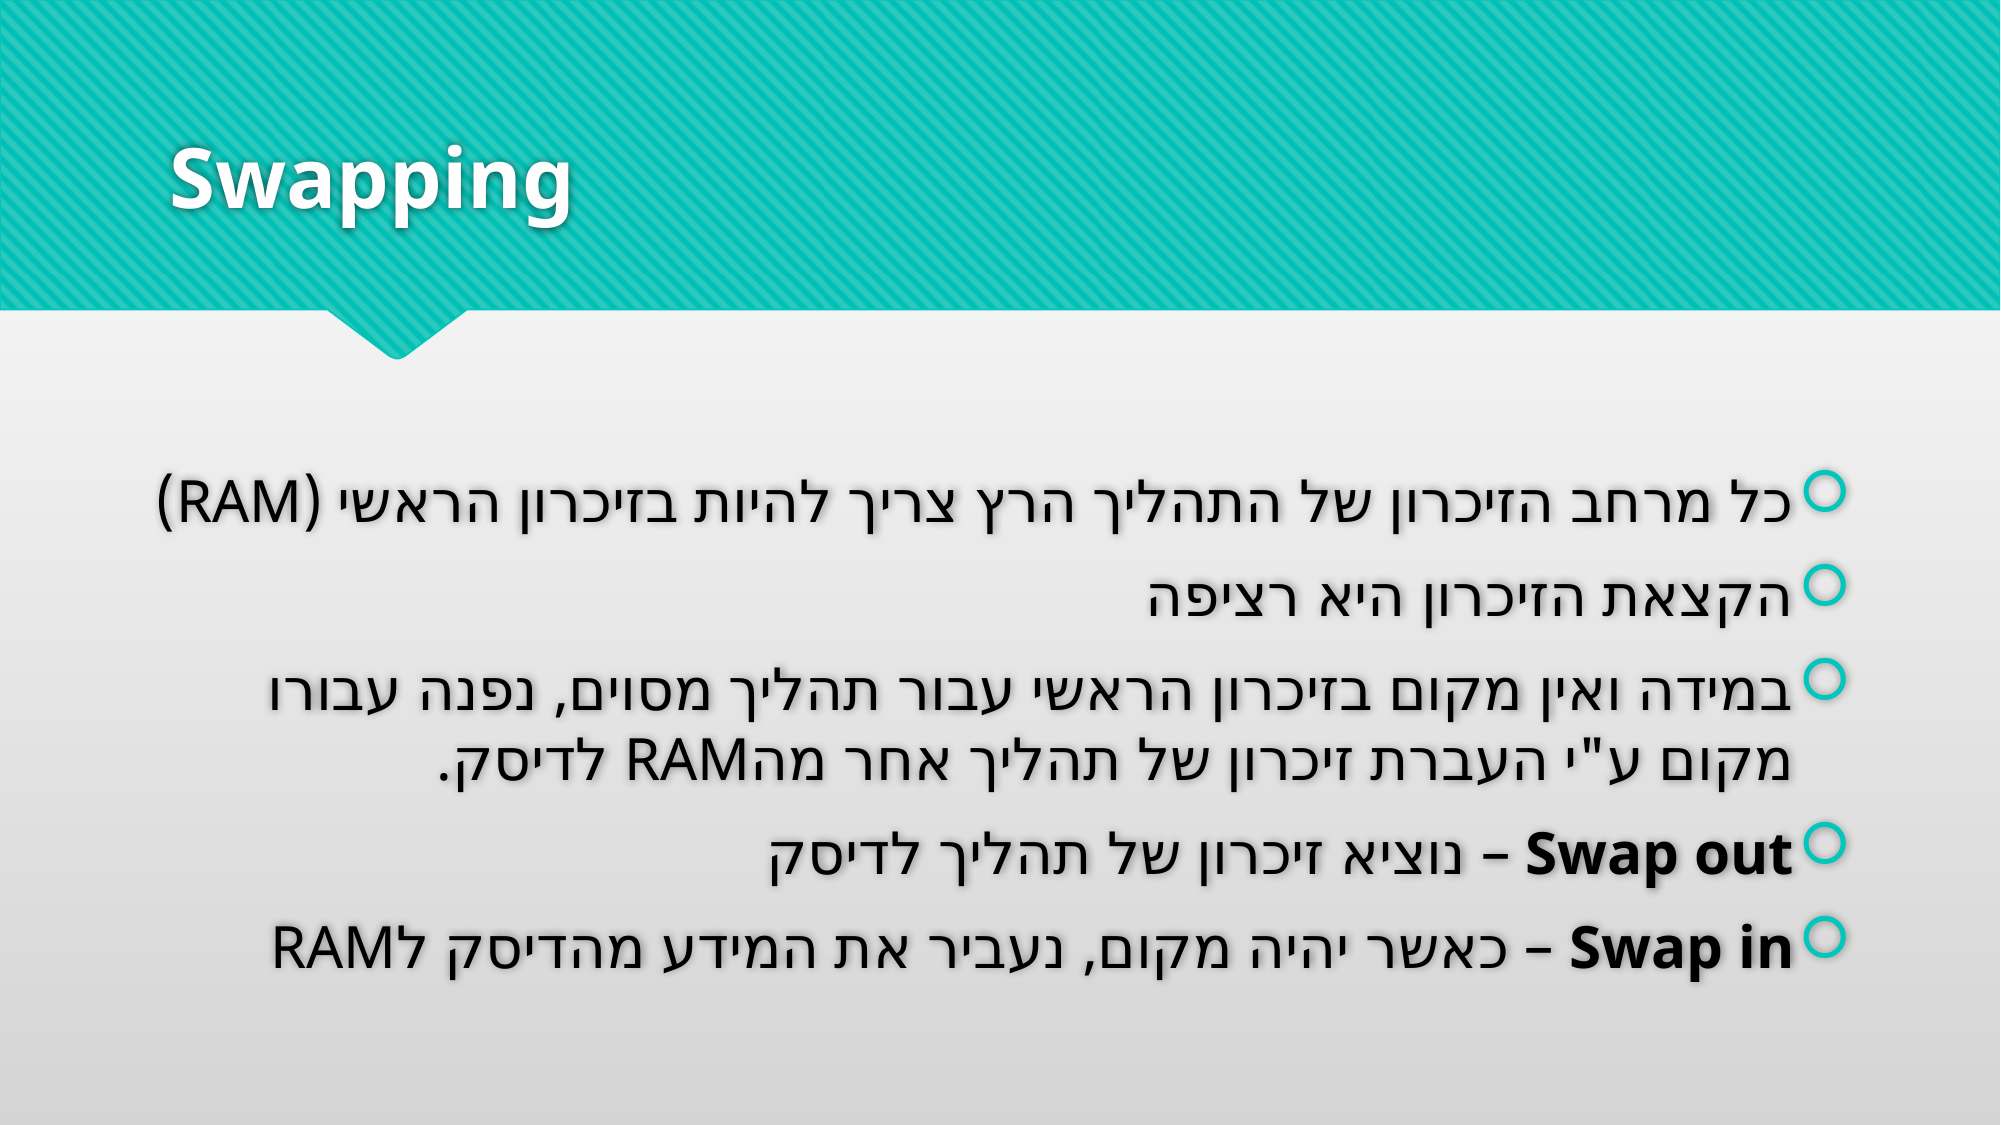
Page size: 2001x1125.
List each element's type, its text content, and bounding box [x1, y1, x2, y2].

list כל מרחב הזיכרון של התהליך הרץ צריך להיות בזיכרון הראשי (RAM) הקצאת הזיכרון היא רציפה במידה ואין מקום בזיכרון הראשי עבור תהליך מסוים, נפנה עבורו מקום ע"י העברת זיכרון של תהליך אחר מהRAM לדיסק. Swap out – נוציא זיכרון של תהליך לדיסק Swap in – כאשר יהיה מקום, נעביר את המידע מהדיסק לRAM [134, 364, 1866, 1080]
title Swapping [132, 73, 1868, 233]
